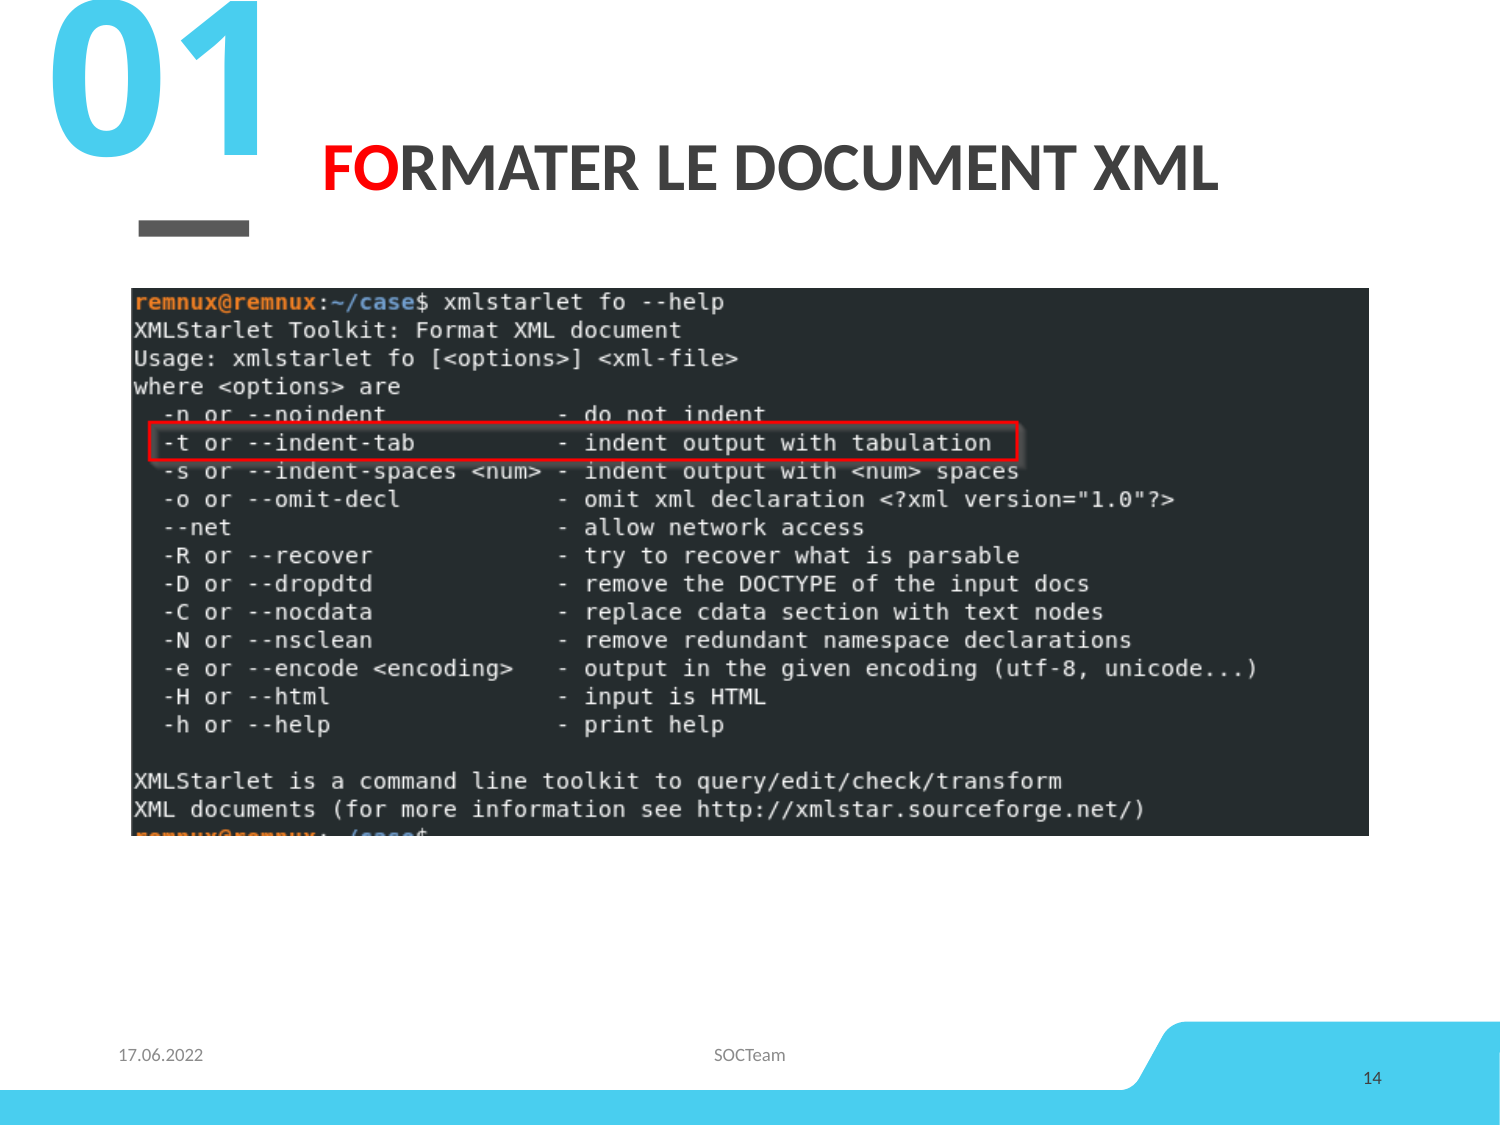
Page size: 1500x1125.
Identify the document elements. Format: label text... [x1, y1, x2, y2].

slide_number 14 [1059, 1047, 1397, 1108]
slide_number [103, 1023, 441, 1084]
list 01 [0, 0, 307, 213]
picture [131, 288, 1369, 836]
footer SOCTeam [496, 1023, 1004, 1084]
title Formater le document xml [307, 59, 1459, 278]
